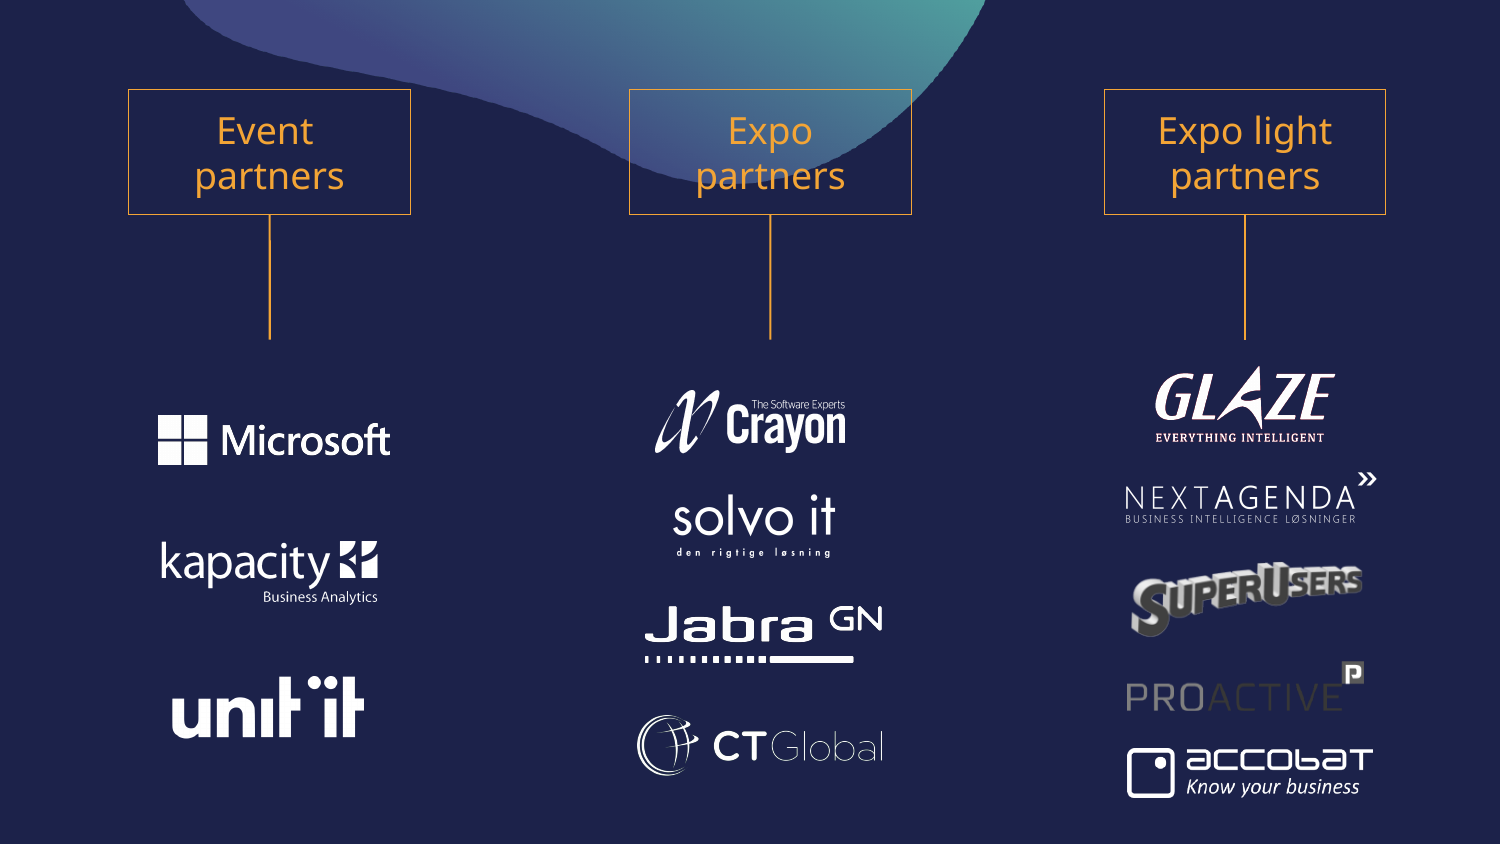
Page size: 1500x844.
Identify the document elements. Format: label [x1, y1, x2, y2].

picture [170, 0, 1015, 184]
picture [645, 606, 882, 663]
picture [797, 171, 807, 177]
picture [158, 415, 390, 465]
picture [273, 171, 284, 184]
picture [630, 90, 911, 184]
picture [633, 709, 889, 783]
picture [296, 171, 306, 177]
picture [222, 179, 232, 184]
picture [1121, 470, 1378, 527]
picture [670, 494, 838, 558]
picture [649, 378, 851, 465]
picture [701, 171, 713, 184]
picture [722, 179, 732, 184]
picture [773, 171, 784, 184]
picture [1146, 357, 1341, 454]
picture [156, 652, 380, 762]
picture [1127, 748, 1373, 798]
picture [170, 90, 410, 184]
picture [141, 512, 398, 621]
picture [200, 171, 212, 184]
